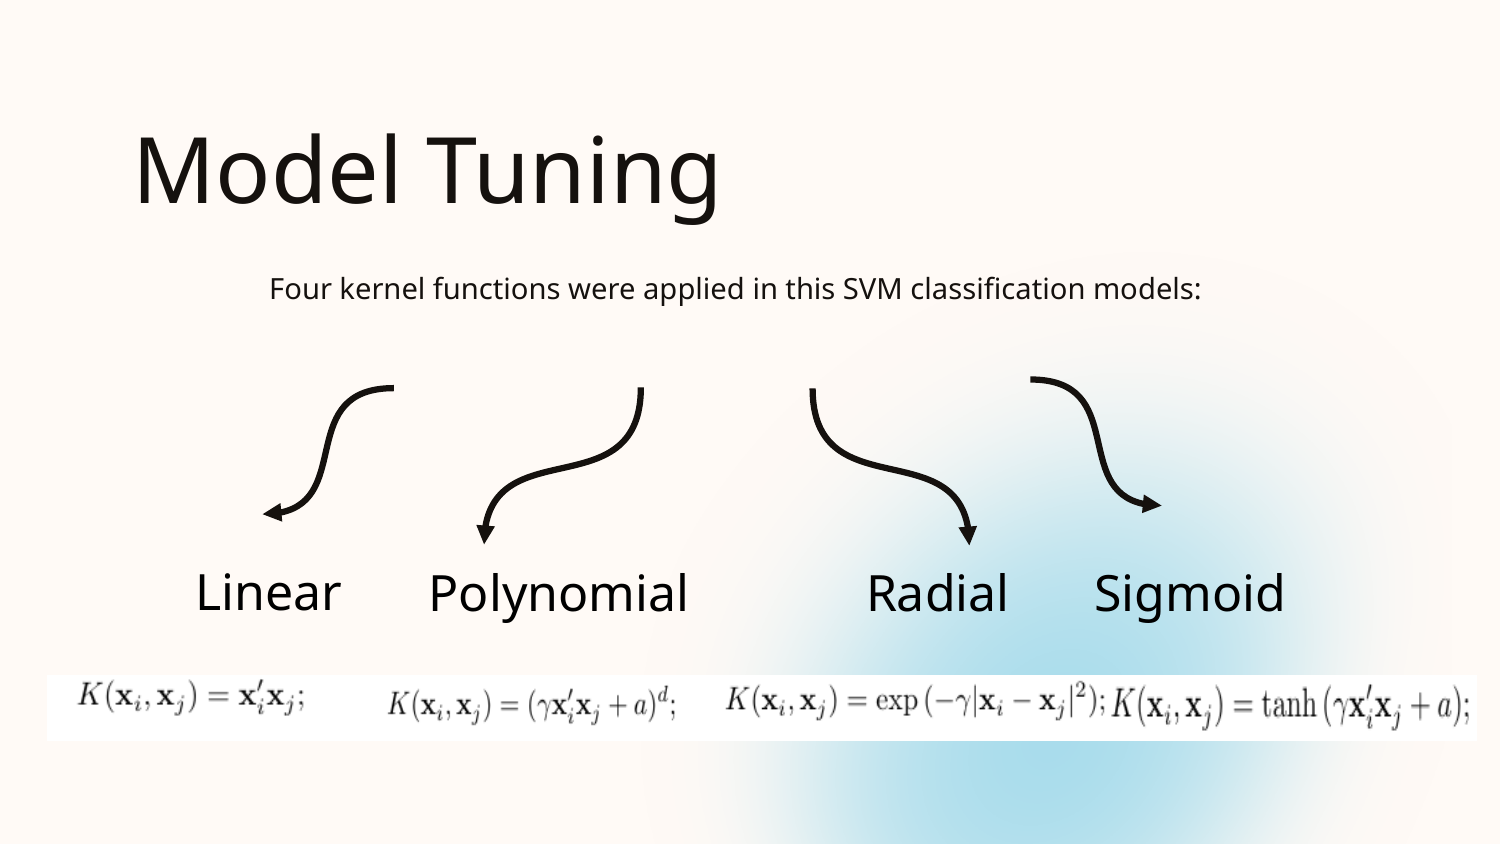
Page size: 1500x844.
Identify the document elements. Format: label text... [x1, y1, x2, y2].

text_box Linear [180, 544, 365, 636]
title Model Tuning [117, 96, 1203, 245]
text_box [1030, 379, 1162, 506]
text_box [483, 387, 642, 545]
text_box Radial [851, 545, 1079, 637]
text_box Sigmoid [1079, 545, 1377, 637]
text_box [812, 388, 970, 546]
picture [47, 0, 1500, 844]
list Four kernel functions were applied in this SVM classification models: [117, 255, 1355, 388]
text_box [262, 387, 395, 515]
text_box Polynomial [413, 545, 712, 637]
